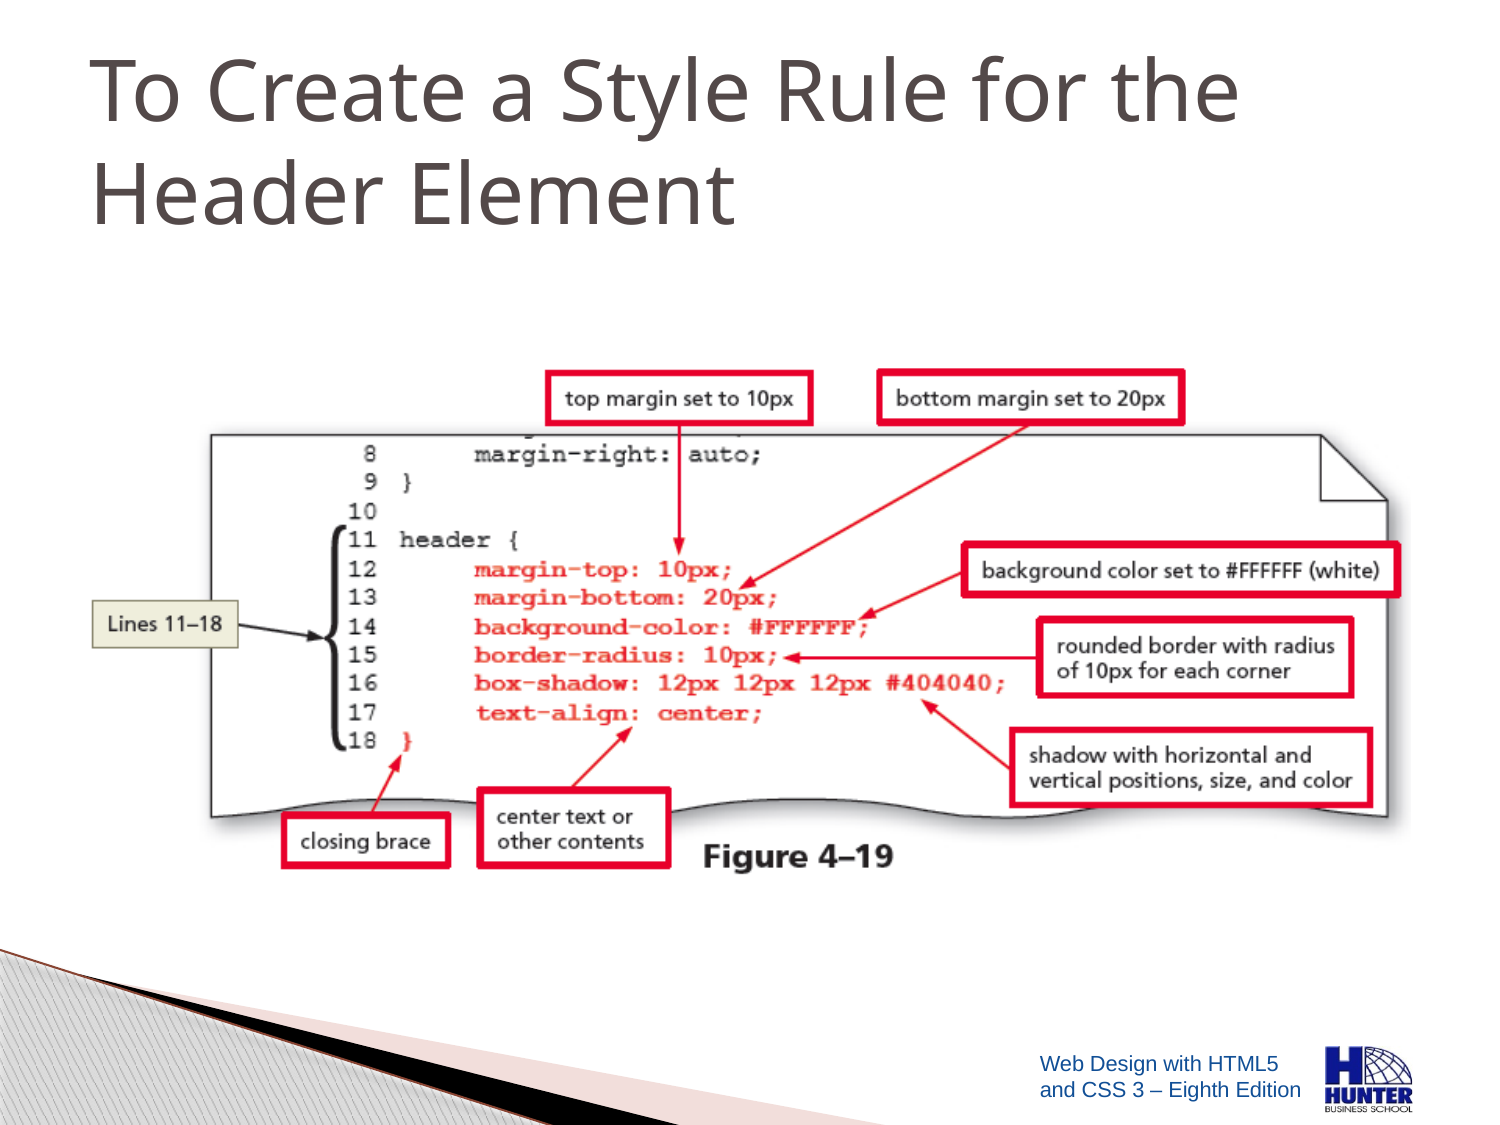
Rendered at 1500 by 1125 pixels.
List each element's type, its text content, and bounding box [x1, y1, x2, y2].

picture [1325, 1046, 1413, 1113]
title To Create a Style Rule for the Header Element [75, 45, 1425, 233]
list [88, 366, 1412, 882]
